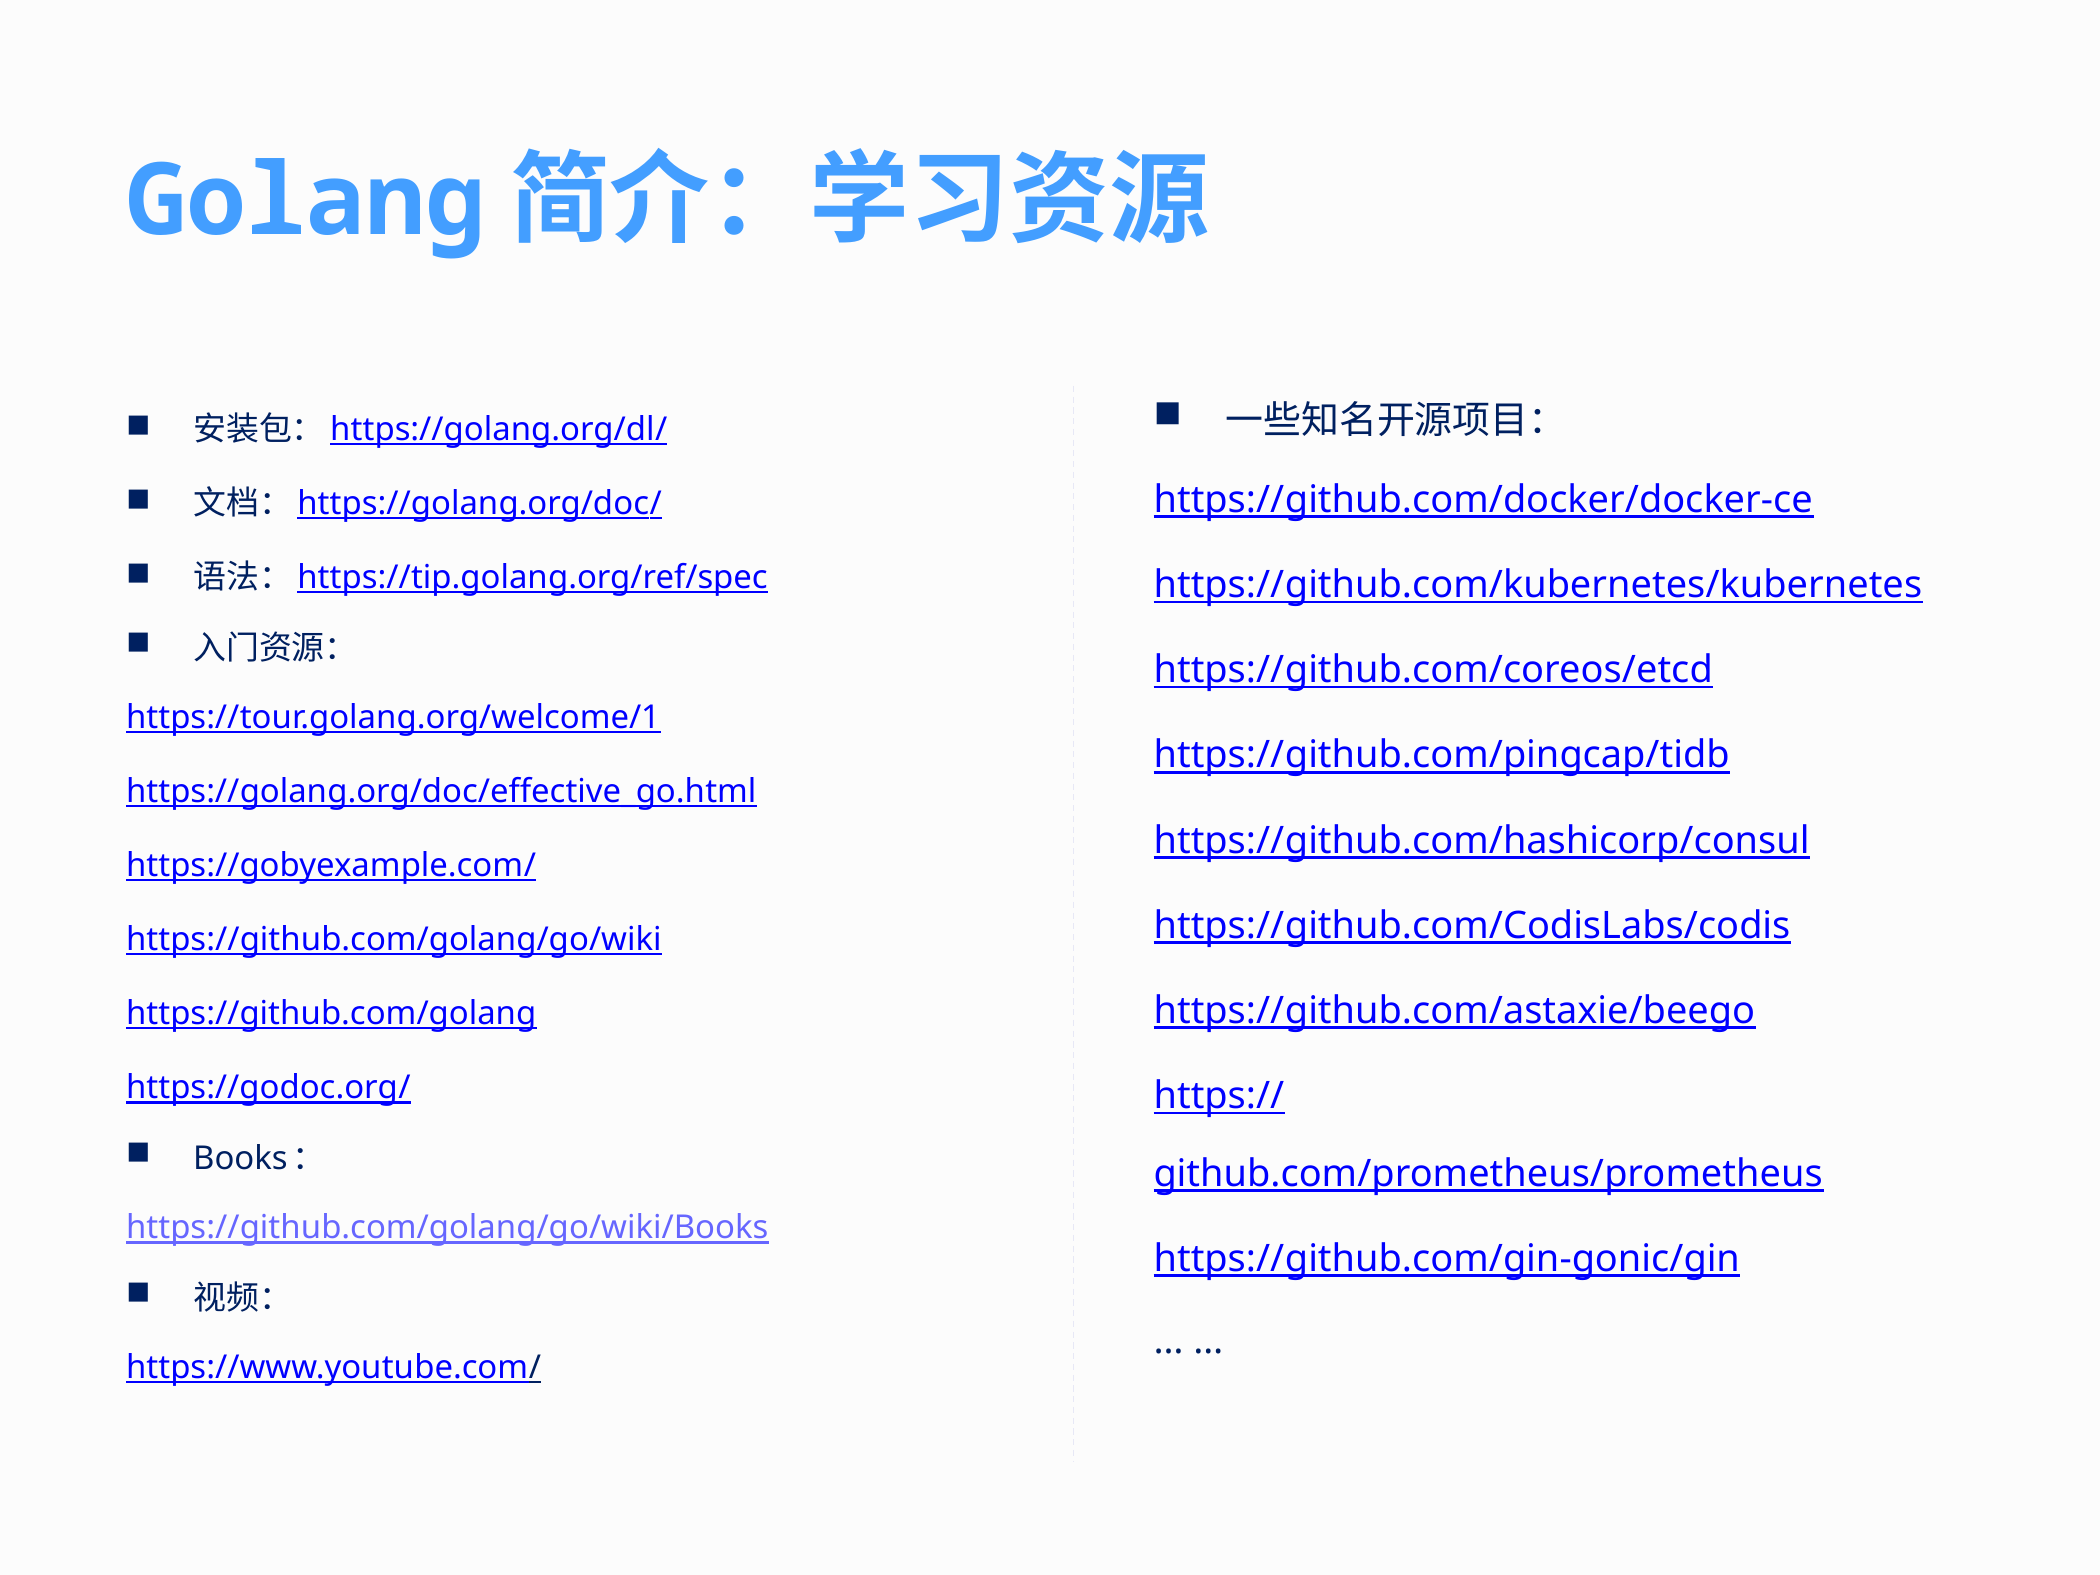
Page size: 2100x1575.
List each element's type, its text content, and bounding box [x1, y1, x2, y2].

title Golang简介：学习资源 [105, 63, 1995, 326]
text_box 一些知名开源项目： https://github.com/docker/docker-ce https://github.com/kubernetes/kubernetes https://github.com/coreos/etcd https://github.com/pingcap/tidb https://github.com/hashicorp/consul https://github.com/CodisLabs/codis https://github.com/astaxie/beego https://github.com/prometheus/prometheus https://github.com/gin-gonic/gin … … [1132, 362, 1948, 1402]
list 安装包：https://golang.org/dl/ 文档：https://golang.org/doc/ 语法：https://tip.golang.org/ref/spec 入门资源： https://tour.golang.org/welcome/1 https://golang.org/doc/effective_go.html https://gobyexample.com/ https://github.com/golang/go/wiki https://github.com/golang https://godoc.org/ Books： https://github.com/golang/go/wiki/Books 视频： https://www.youtube.com/ [105, 374, 1015, 1461]
